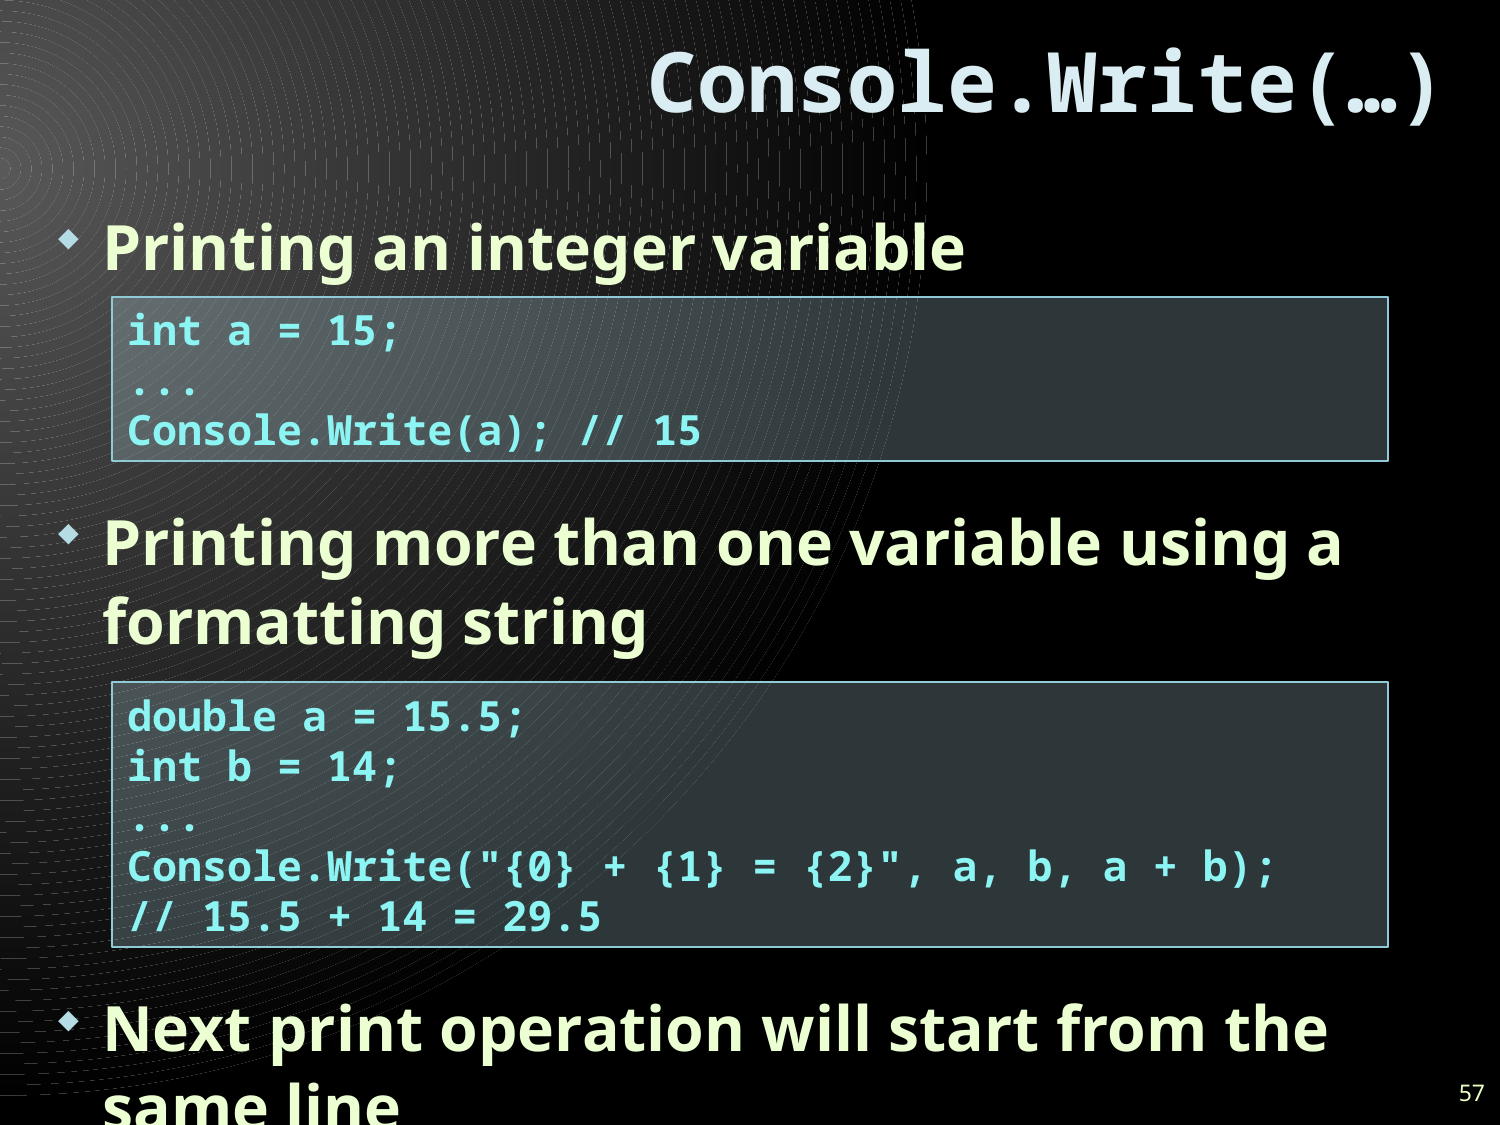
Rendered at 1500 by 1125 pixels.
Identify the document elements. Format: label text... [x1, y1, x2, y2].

slide_number 57 [1425, 1074, 1500, 1113]
list Printing more than one variable using a formatting string [41, 491, 1435, 657]
title Console.Write(…) [300, 12, 1463, 163]
text_box int a = 15; ... Console.Write(a); // 15 [112, 296, 1388, 462]
text_box Printing an integer variable [41, 196, 1435, 279]
text_box Next print operation will start from the same line [41, 977, 1435, 1088]
text_box double a = 15.5; int b = 14; ... Console.Write("{0} + {1} = {2}", a, b, a + b); // 15.5 + 14 = 29.5 [112, 682, 1388, 948]
